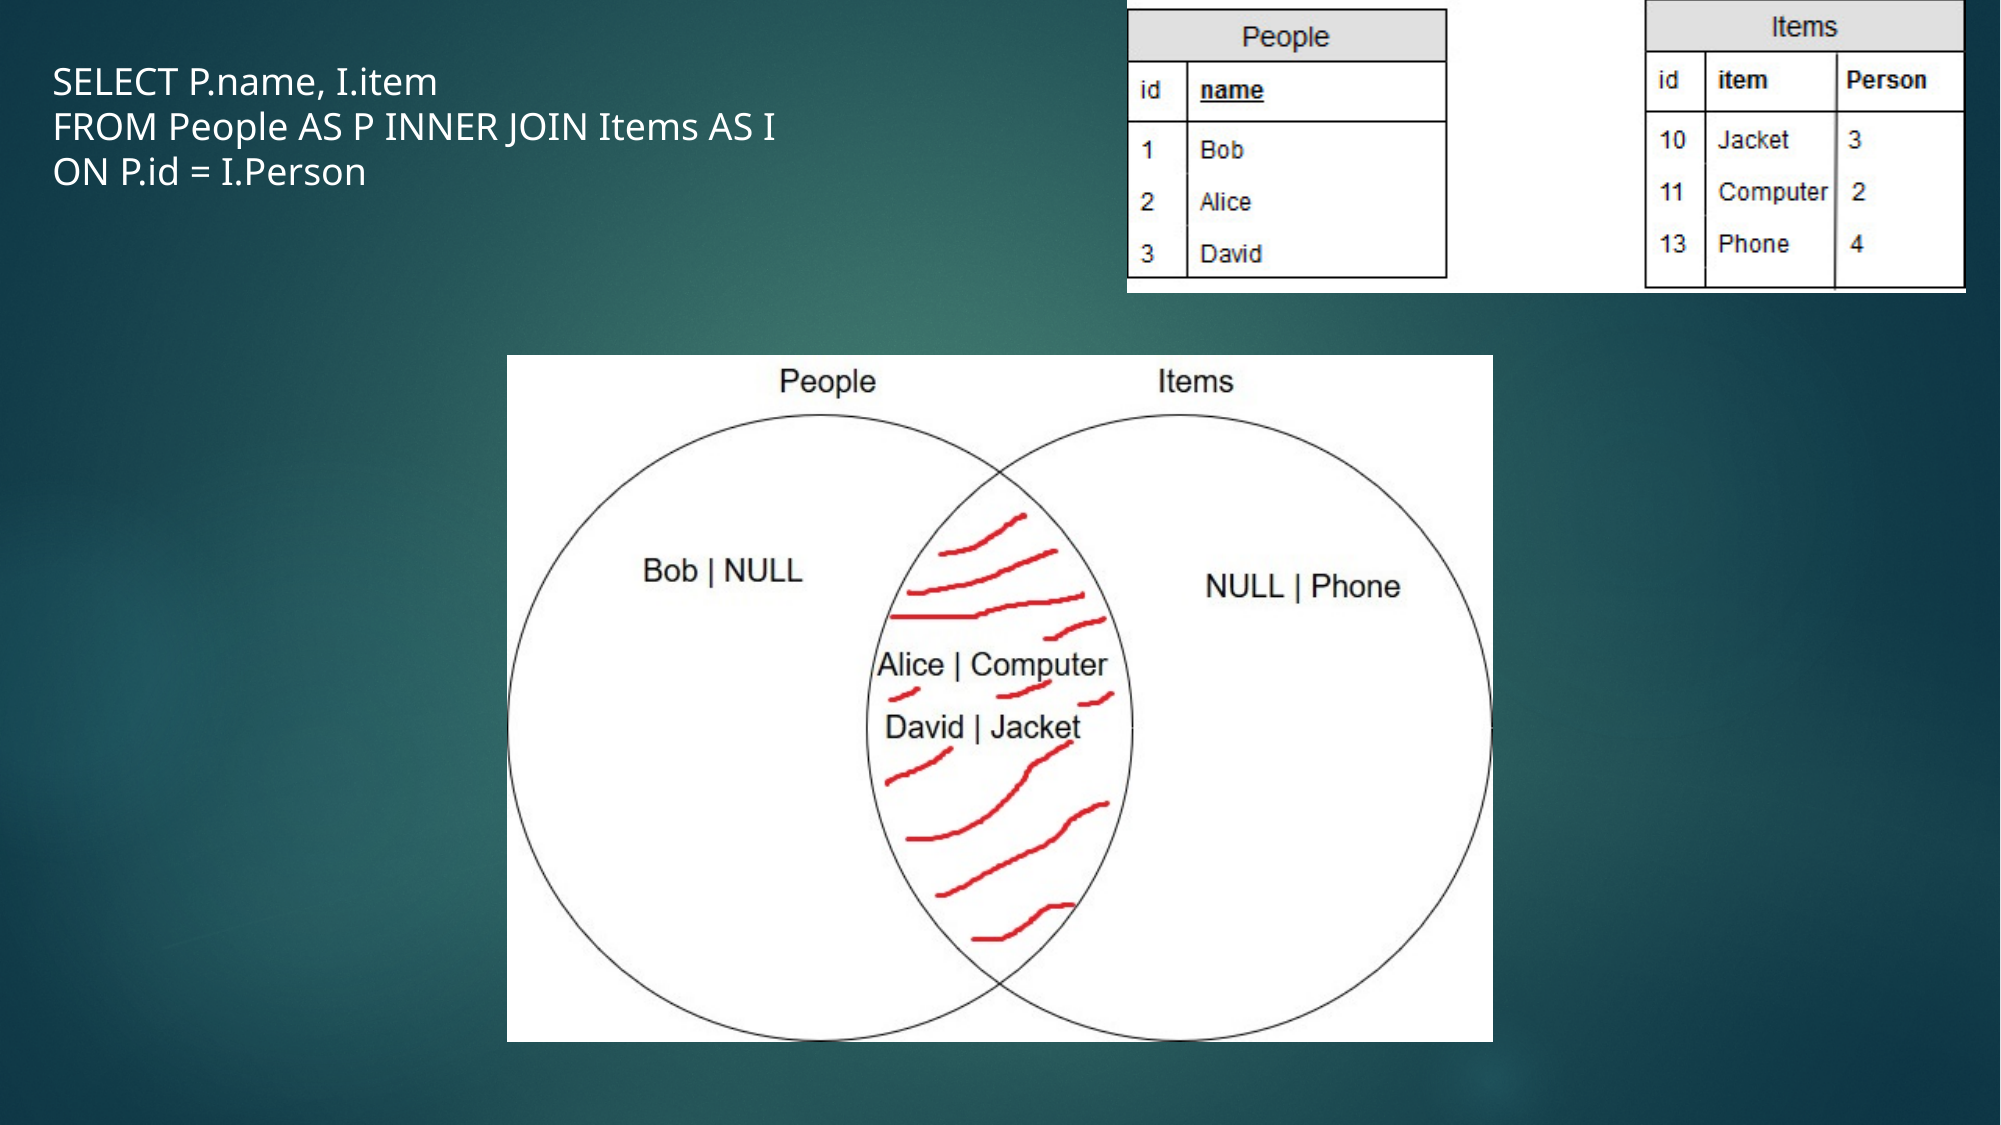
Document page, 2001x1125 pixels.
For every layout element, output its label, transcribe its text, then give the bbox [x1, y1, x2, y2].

picture [0, 355, 1575, 1125]
picture [1126, 0, 1967, 294]
text_box SELECT P.name, I.item FROM People AS P INNER JOIN Items AS I ON P.id = I.Person [37, 51, 1046, 201]
